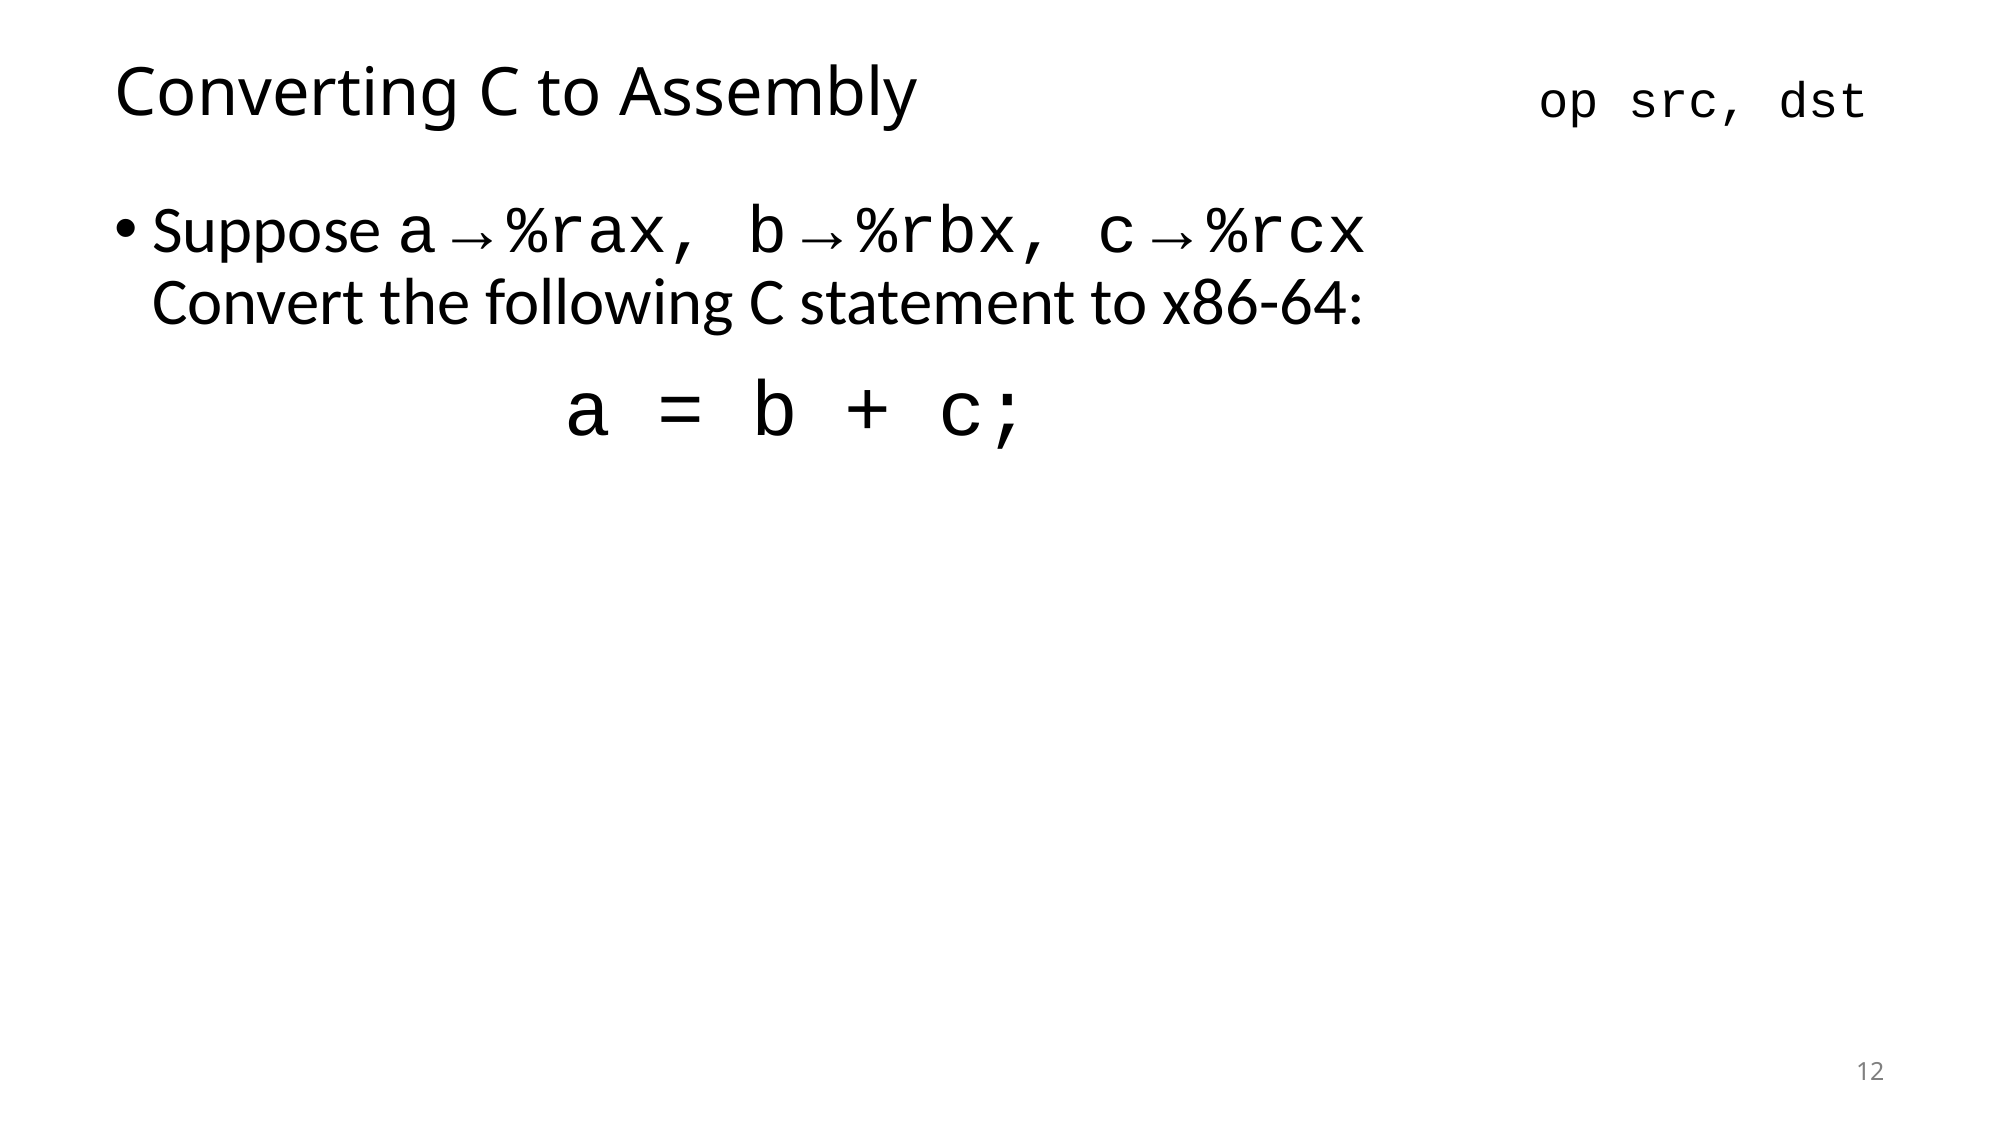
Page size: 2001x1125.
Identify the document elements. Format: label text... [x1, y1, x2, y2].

title Converting C to Assembly [99, 37, 1900, 150]
text_box op src, dst [1523, 59, 1901, 136]
slide_number 12 [1749, 1042, 1900, 1103]
list Suppose a → %rax, b → %rbx, c → %rcx Convert the following C statement to x86-64: a = b + c; [99, 187, 1900, 1013]
